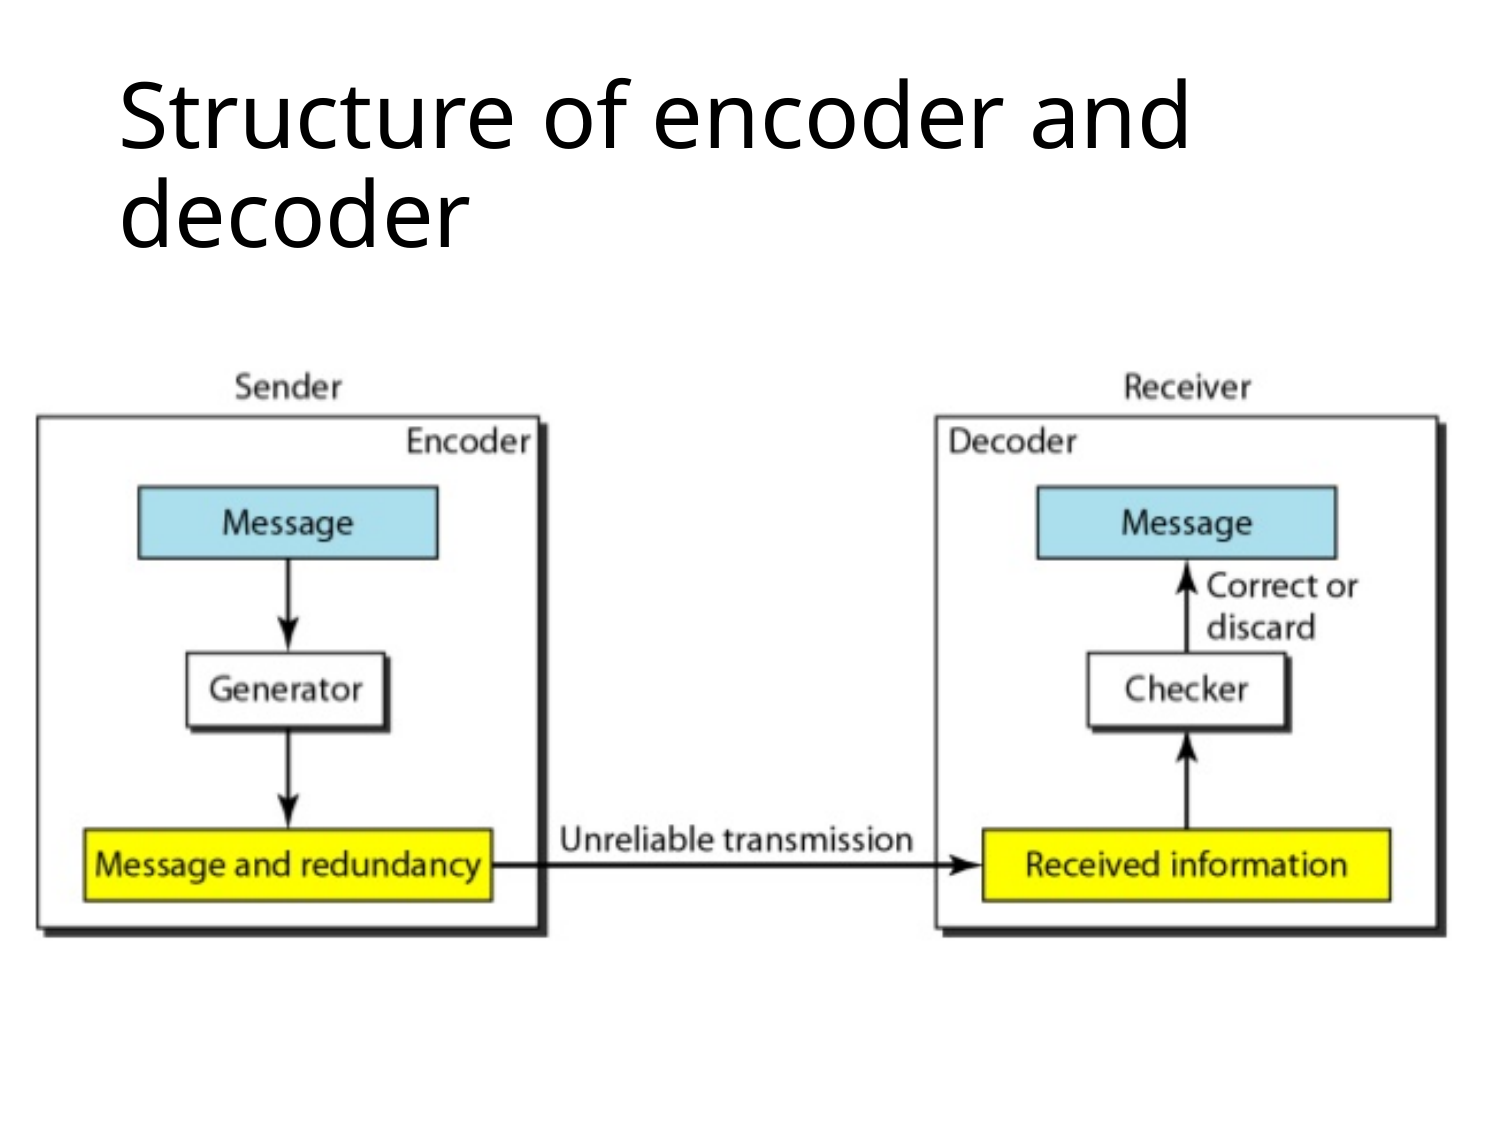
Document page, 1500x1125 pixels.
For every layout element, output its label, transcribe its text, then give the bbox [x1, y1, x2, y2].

picture [16, 359, 1484, 954]
title Structure of encoder and decoder [103, 59, 1397, 278]
